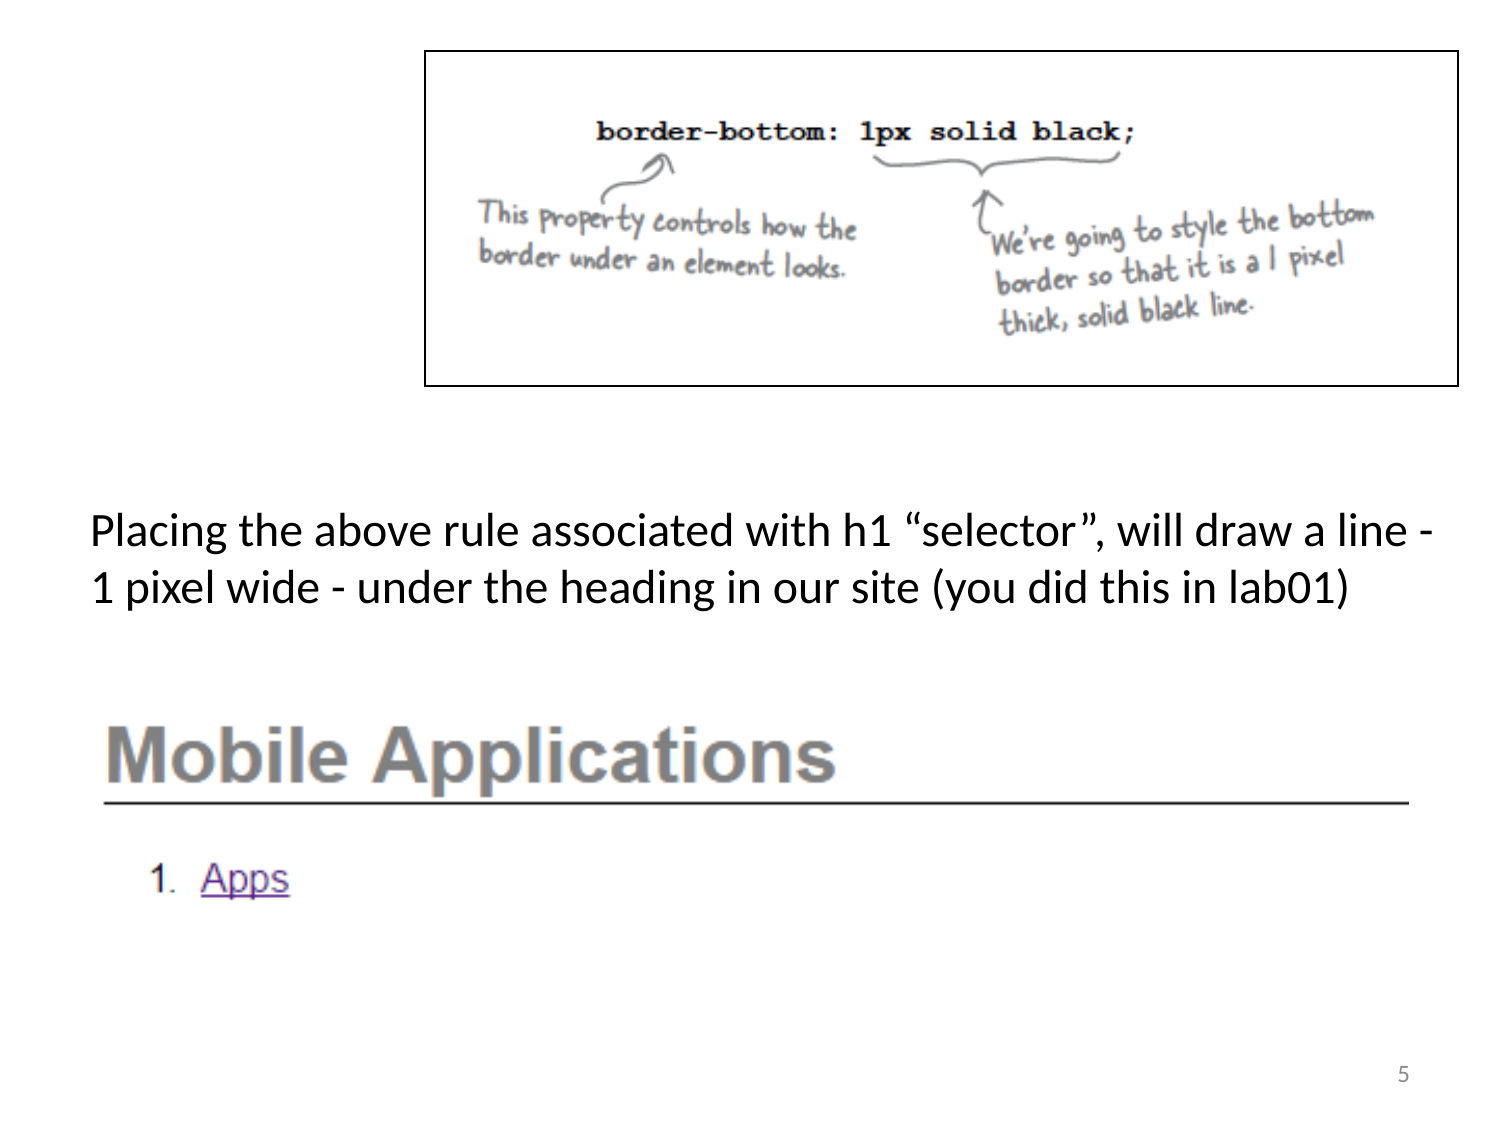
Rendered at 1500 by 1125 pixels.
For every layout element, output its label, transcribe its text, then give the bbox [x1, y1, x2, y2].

slide_number 5 [1074, 1042, 1425, 1103]
picture [425, 51, 1458, 386]
list Placing the above rule associated with h1 “selector”, will draw a line - 1 pixel wide - under the heading in our site (you did this in lab01) [75, 490, 1458, 634]
title Border Styles [75, 45, 1425, 233]
picture [89, 671, 1409, 937]
